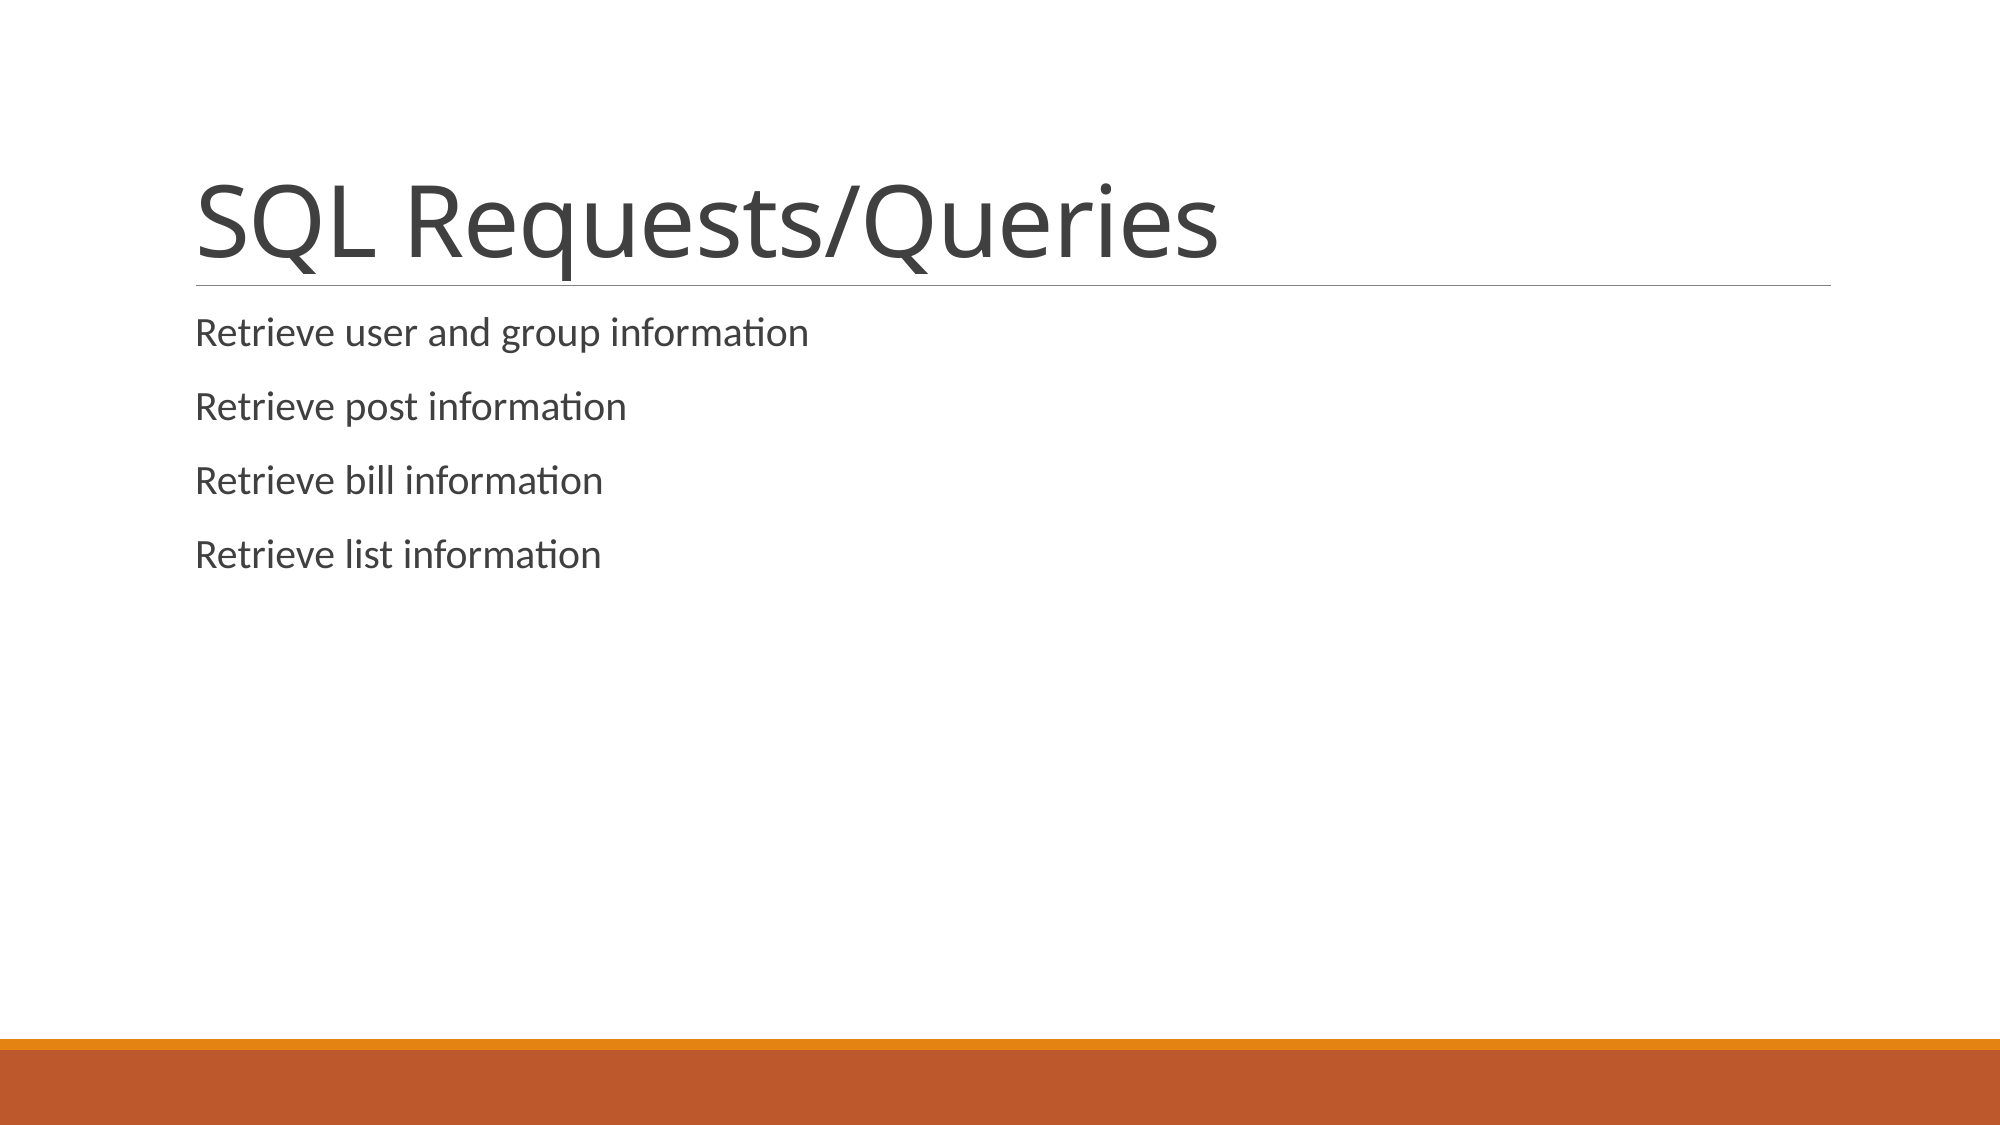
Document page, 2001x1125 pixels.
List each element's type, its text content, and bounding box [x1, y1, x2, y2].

list Retrieve user and group information Retrieve post information Retrieve bill information Retrieve list information [180, 302, 1830, 963]
title SQL Requests/Queries [180, 47, 1830, 285]
